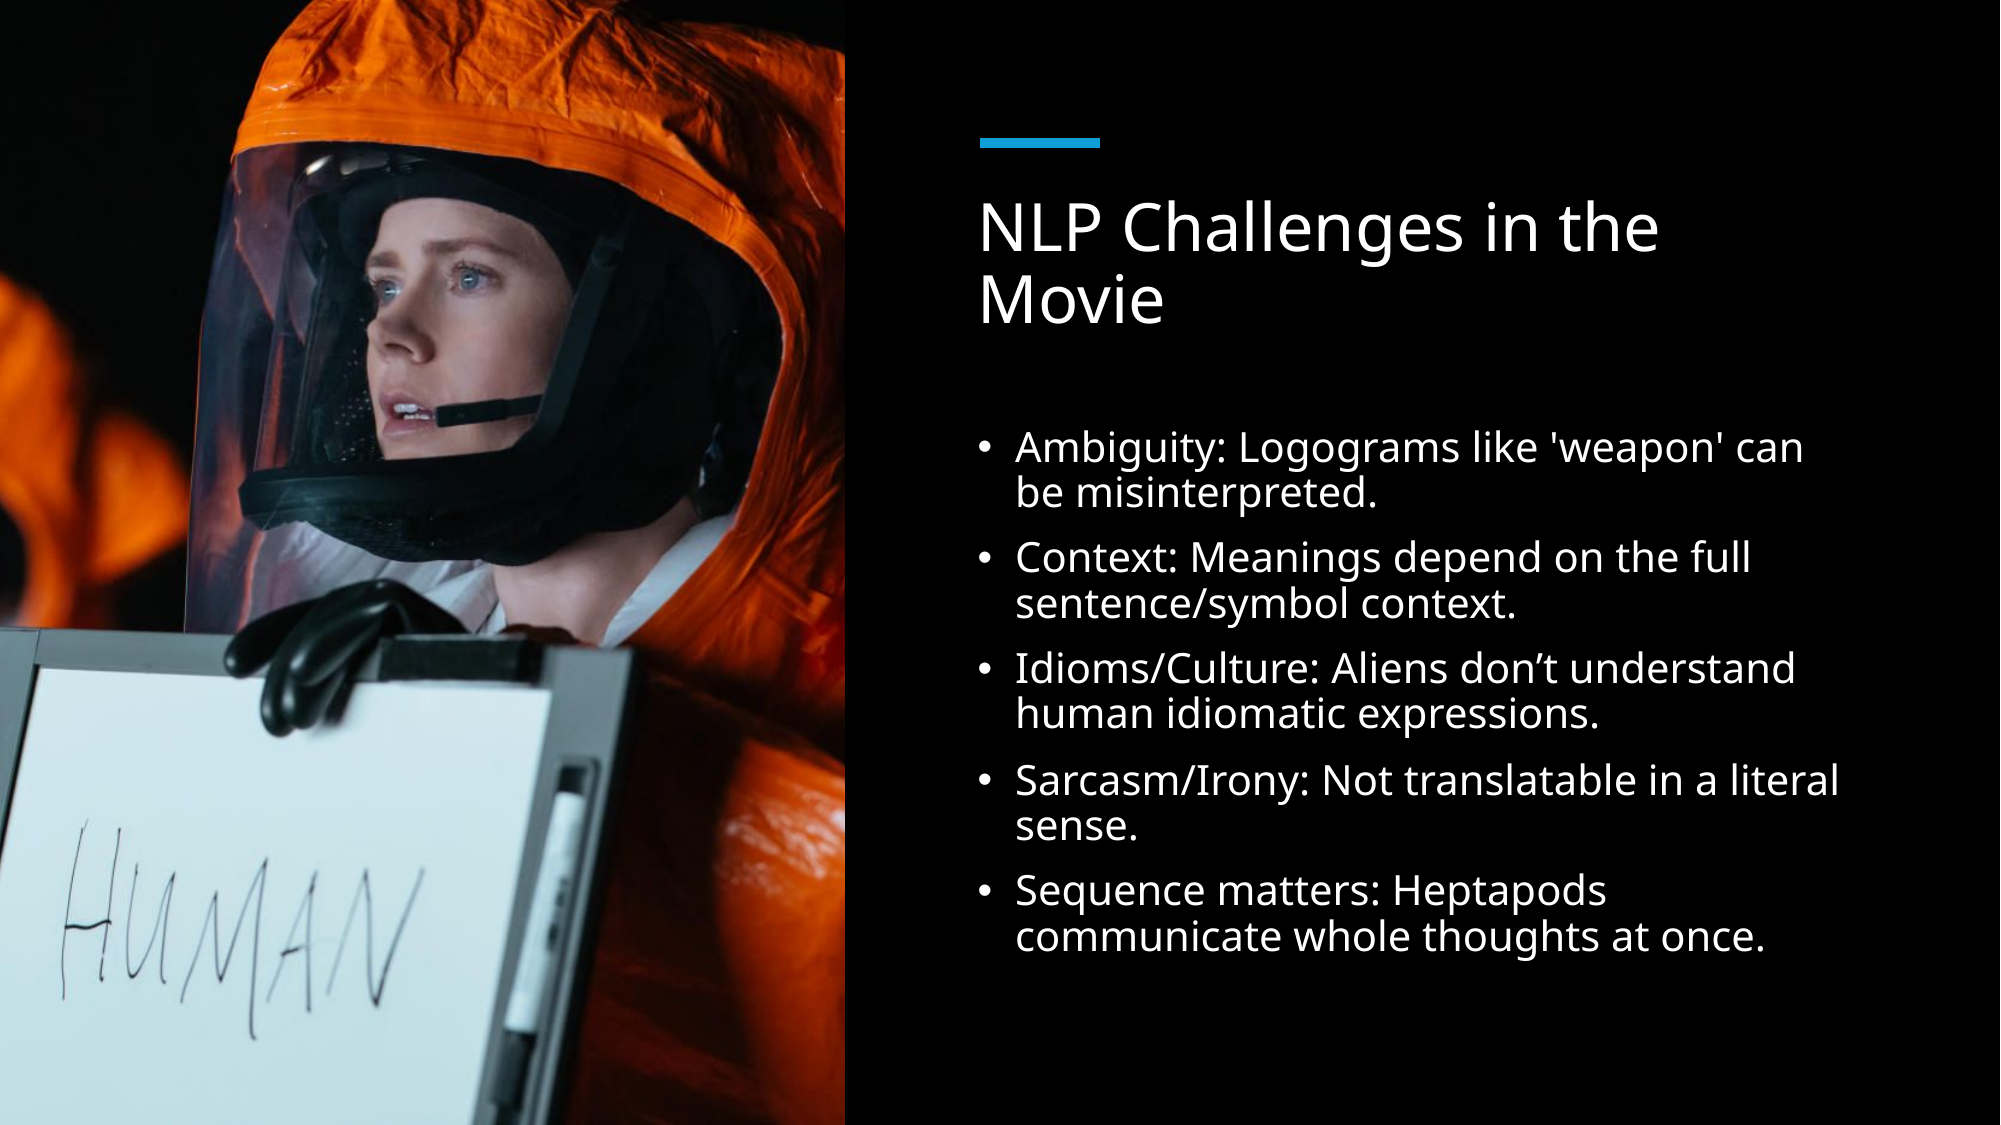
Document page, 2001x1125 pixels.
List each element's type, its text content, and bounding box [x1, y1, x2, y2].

title NLP Challenges in the Movie [962, 186, 1856, 417]
list Ambiguity: Logograms like 'weapon' can be misinterpreted. Context: Meanings depend on the full sentence/symbol context. Idioms/Culture: Aliens don’t understand human idiomatic expressions. Sarcasm/Irony: Not translatable in a literal sense. Sequence matters: Heptapods communicate whole thoughts at once. [962, 418, 1856, 1008]
picture [0, 0, 846, 1125]
